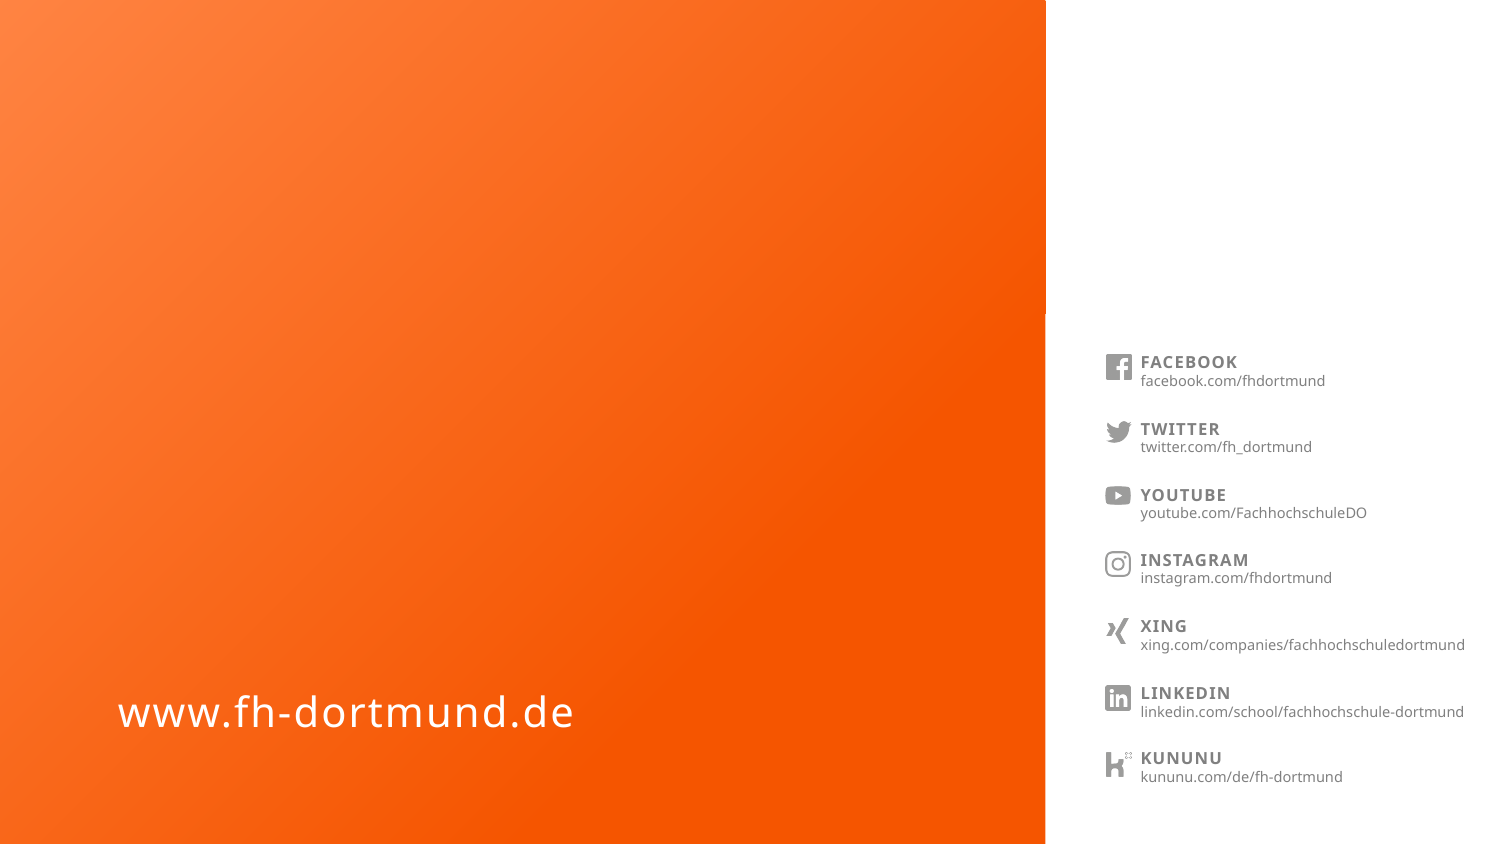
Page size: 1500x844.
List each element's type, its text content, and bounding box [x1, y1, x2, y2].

text_box LINKEDIN linkedin.com/school/fachhochschule-dortmund [1125, 675, 1500, 728]
picture [1105, 551, 1131, 577]
picture [1106, 421, 1132, 443]
text_box INSTAGRAM instagram.com/fhdortmund [1125, 542, 1500, 595]
text_box TWITTER twitter.com/fh_dortmund [1125, 410, 1500, 464]
text_box YOUTUBE youtube.com/FachhochschuleDO [1125, 476, 1500, 530]
text_box www.fh-dortmund.de [103, 620, 880, 769]
text_box FACEBOOK facebook.com/fhdortmund [1125, 344, 1500, 397]
picture [1106, 752, 1132, 778]
picture [1106, 354, 1132, 380]
text_box XING xing.com/companies/fachhochschuledortmund [1125, 608, 1500, 661]
text_box KUNUNU kununu.com/de/fh-dortmund [1125, 740, 1500, 793]
picture [1105, 486, 1131, 505]
picture [1105, 685, 1131, 711]
picture [1106, 618, 1129, 644]
